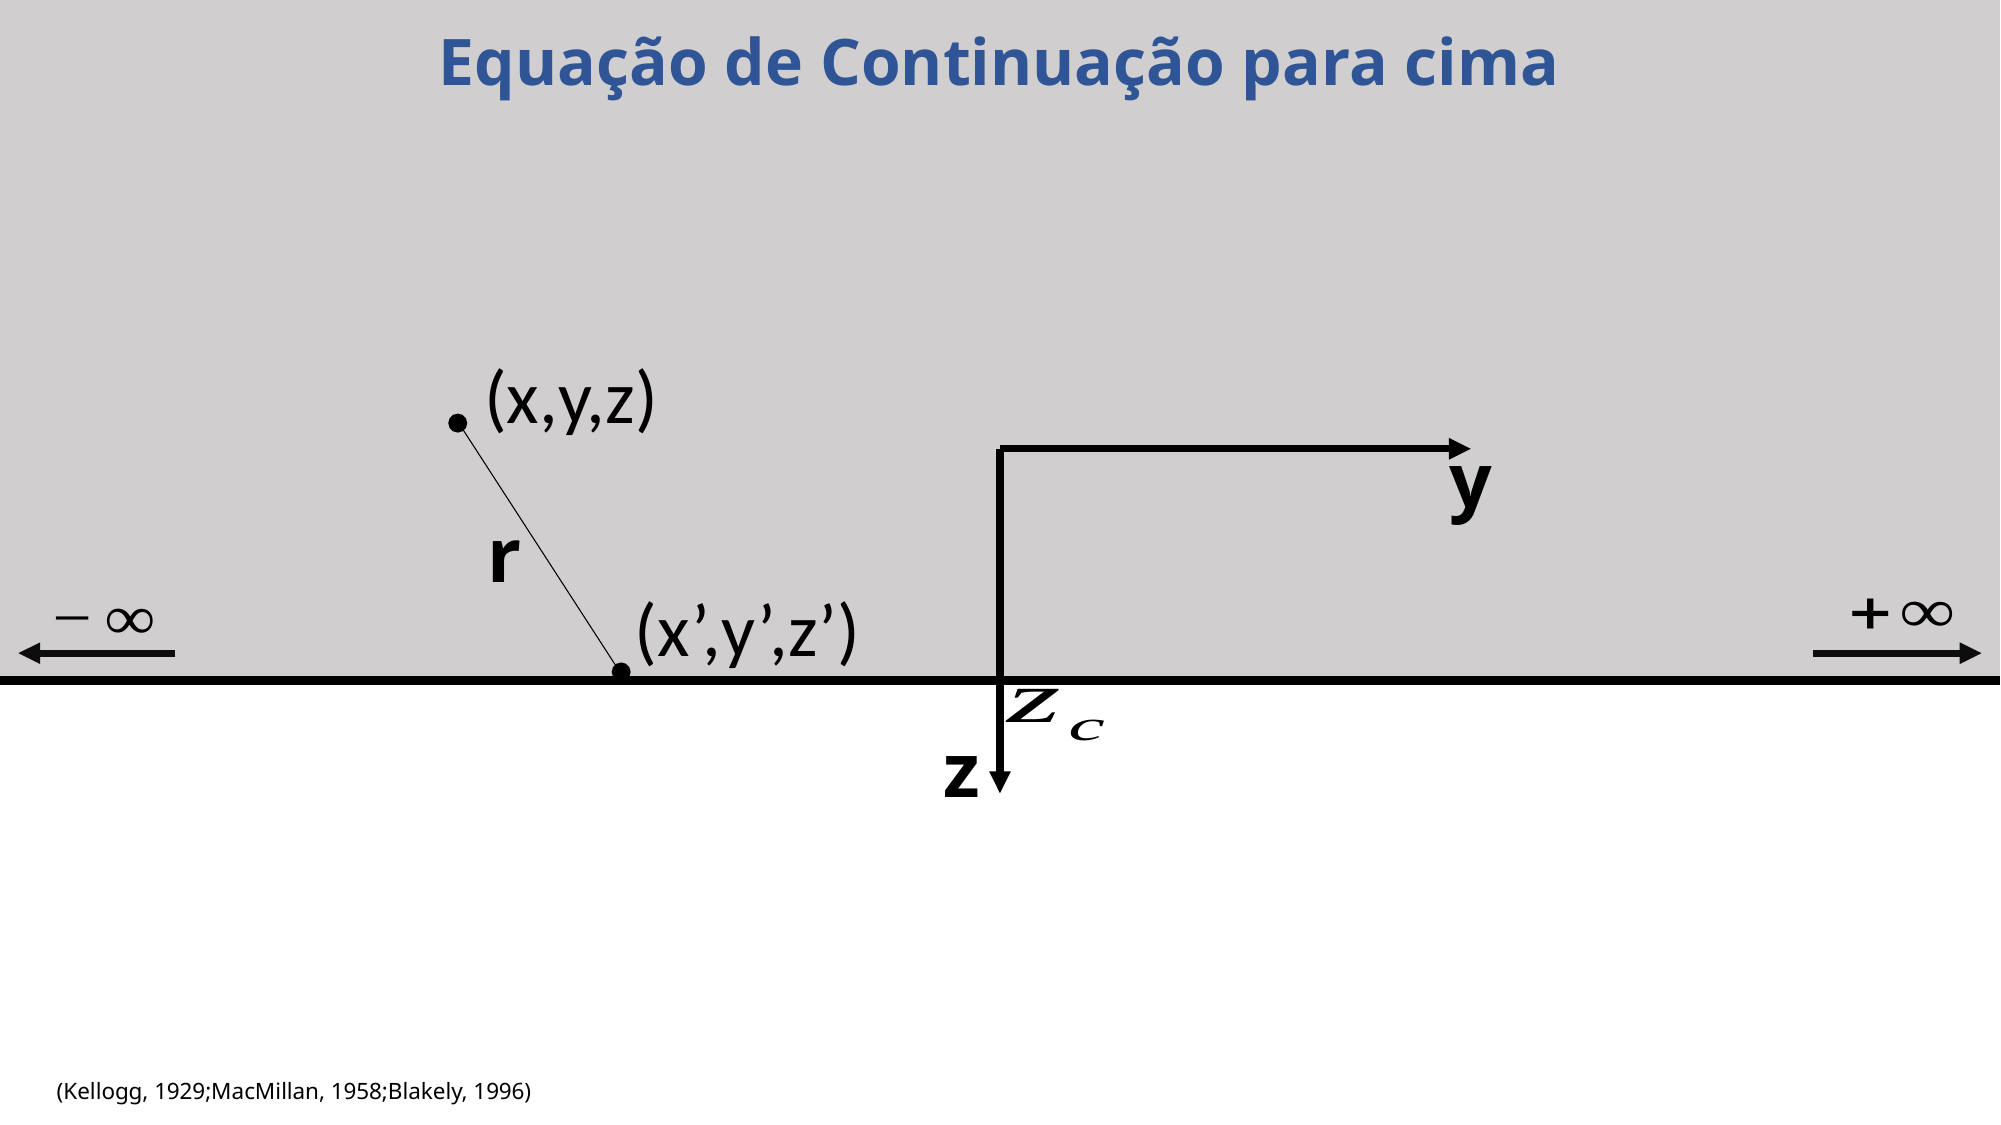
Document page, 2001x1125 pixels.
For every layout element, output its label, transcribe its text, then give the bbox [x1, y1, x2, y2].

text_box (x,y,z) [484, 348, 659, 439]
text_box y [1428, 423, 1513, 532]
text_box [626, 663, 631, 680]
text_box (x’,y’,z’) [634, 581, 861, 672]
text_box (Kellogg, 1929;MacMillan, 1958;Blakely, 1996) [0, 1059, 598, 1112]
text_box [0, 0, 2000, 676]
text_box Equação de Continuação para cima [416, 0, 1582, 108]
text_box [459, 423, 626, 681]
text_box [448, 413, 468, 433]
text_box z [924, 713, 1000, 821]
